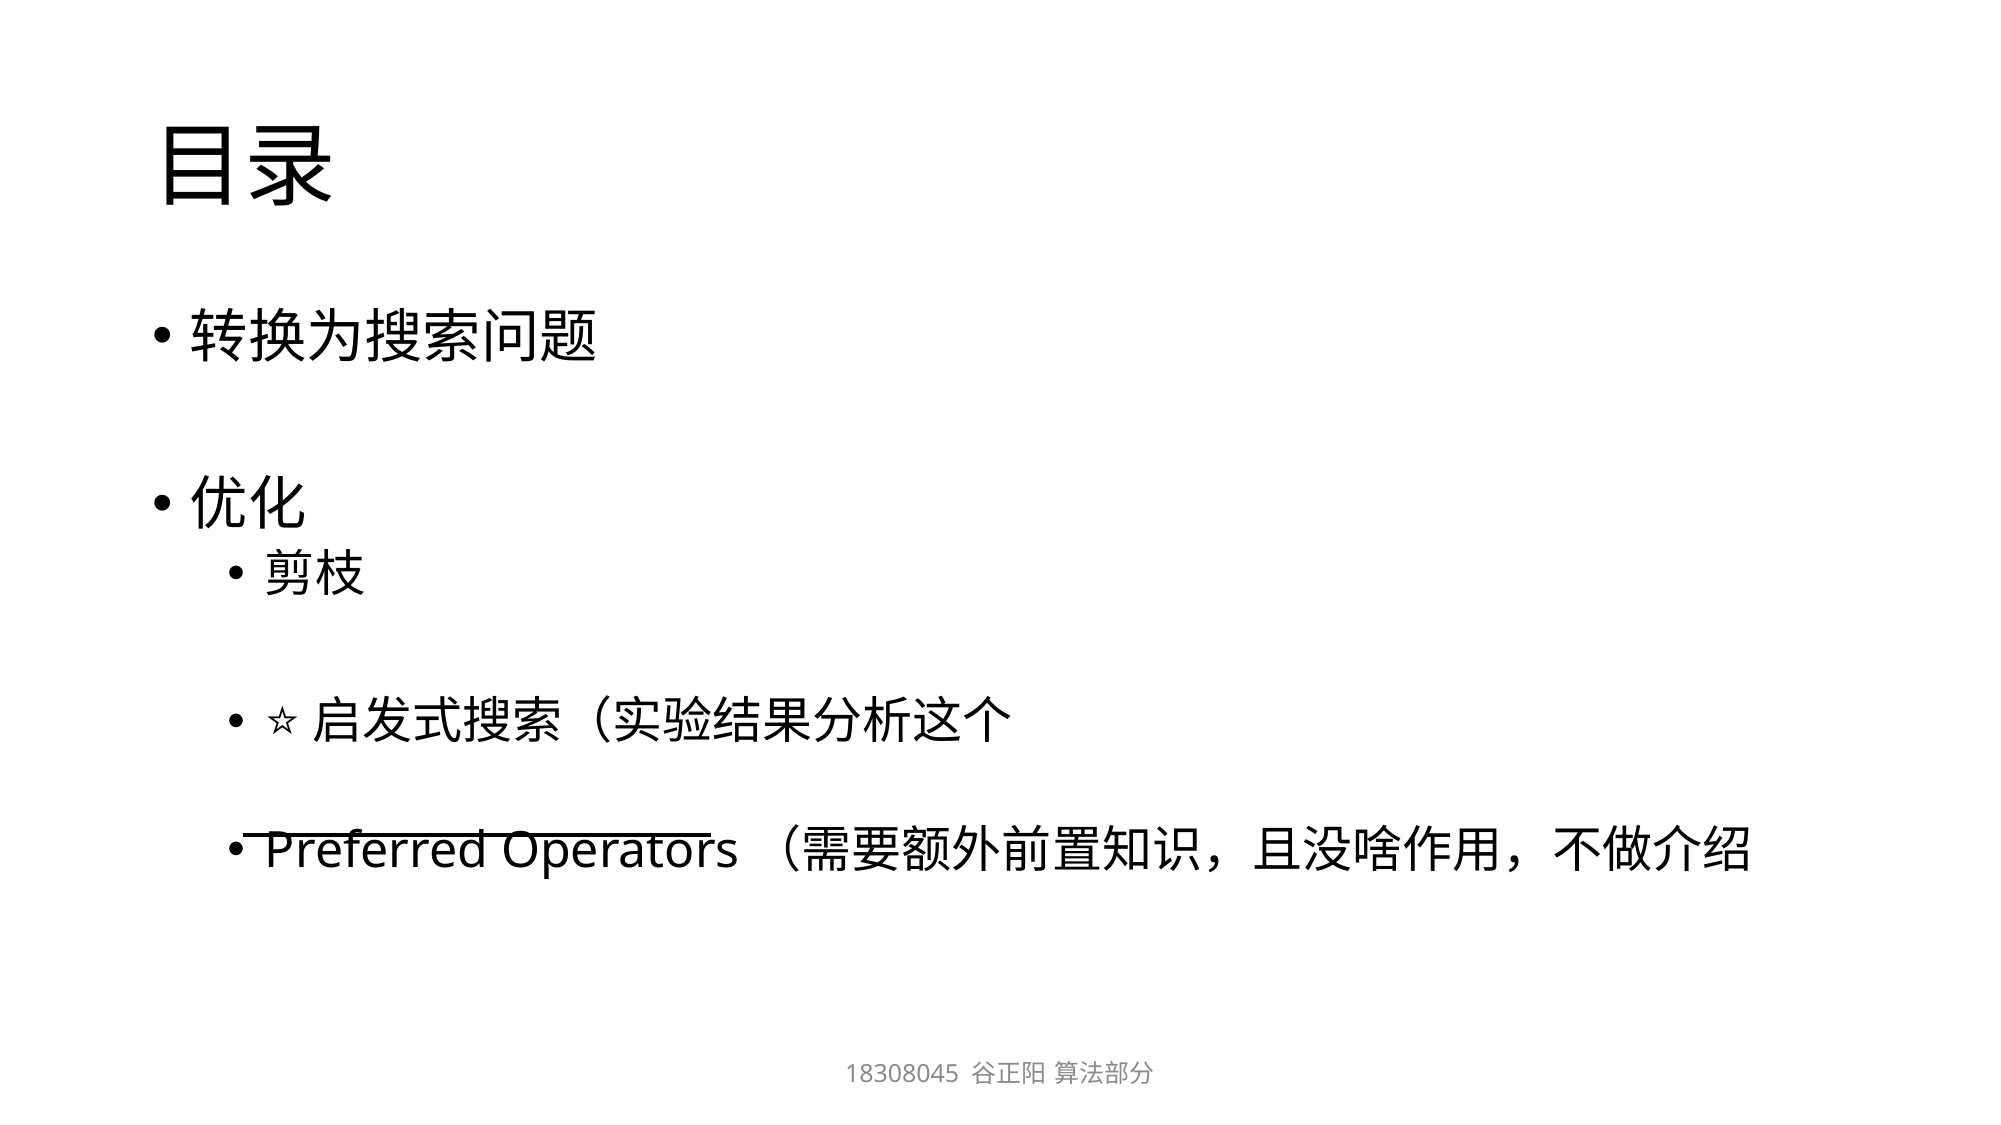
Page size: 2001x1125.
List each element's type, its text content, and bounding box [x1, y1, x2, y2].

footer 18308045 谷正阳 算法部分 [662, 1042, 1338, 1103]
title 目录 [137, 59, 1863, 278]
list 转换为搜索问题 优化 剪枝 ⭐启发式搜索（实验结果分析这个 Preferred Operators（需要额外前置知识，且没啥作用，不做介绍 [137, 299, 1863, 1014]
